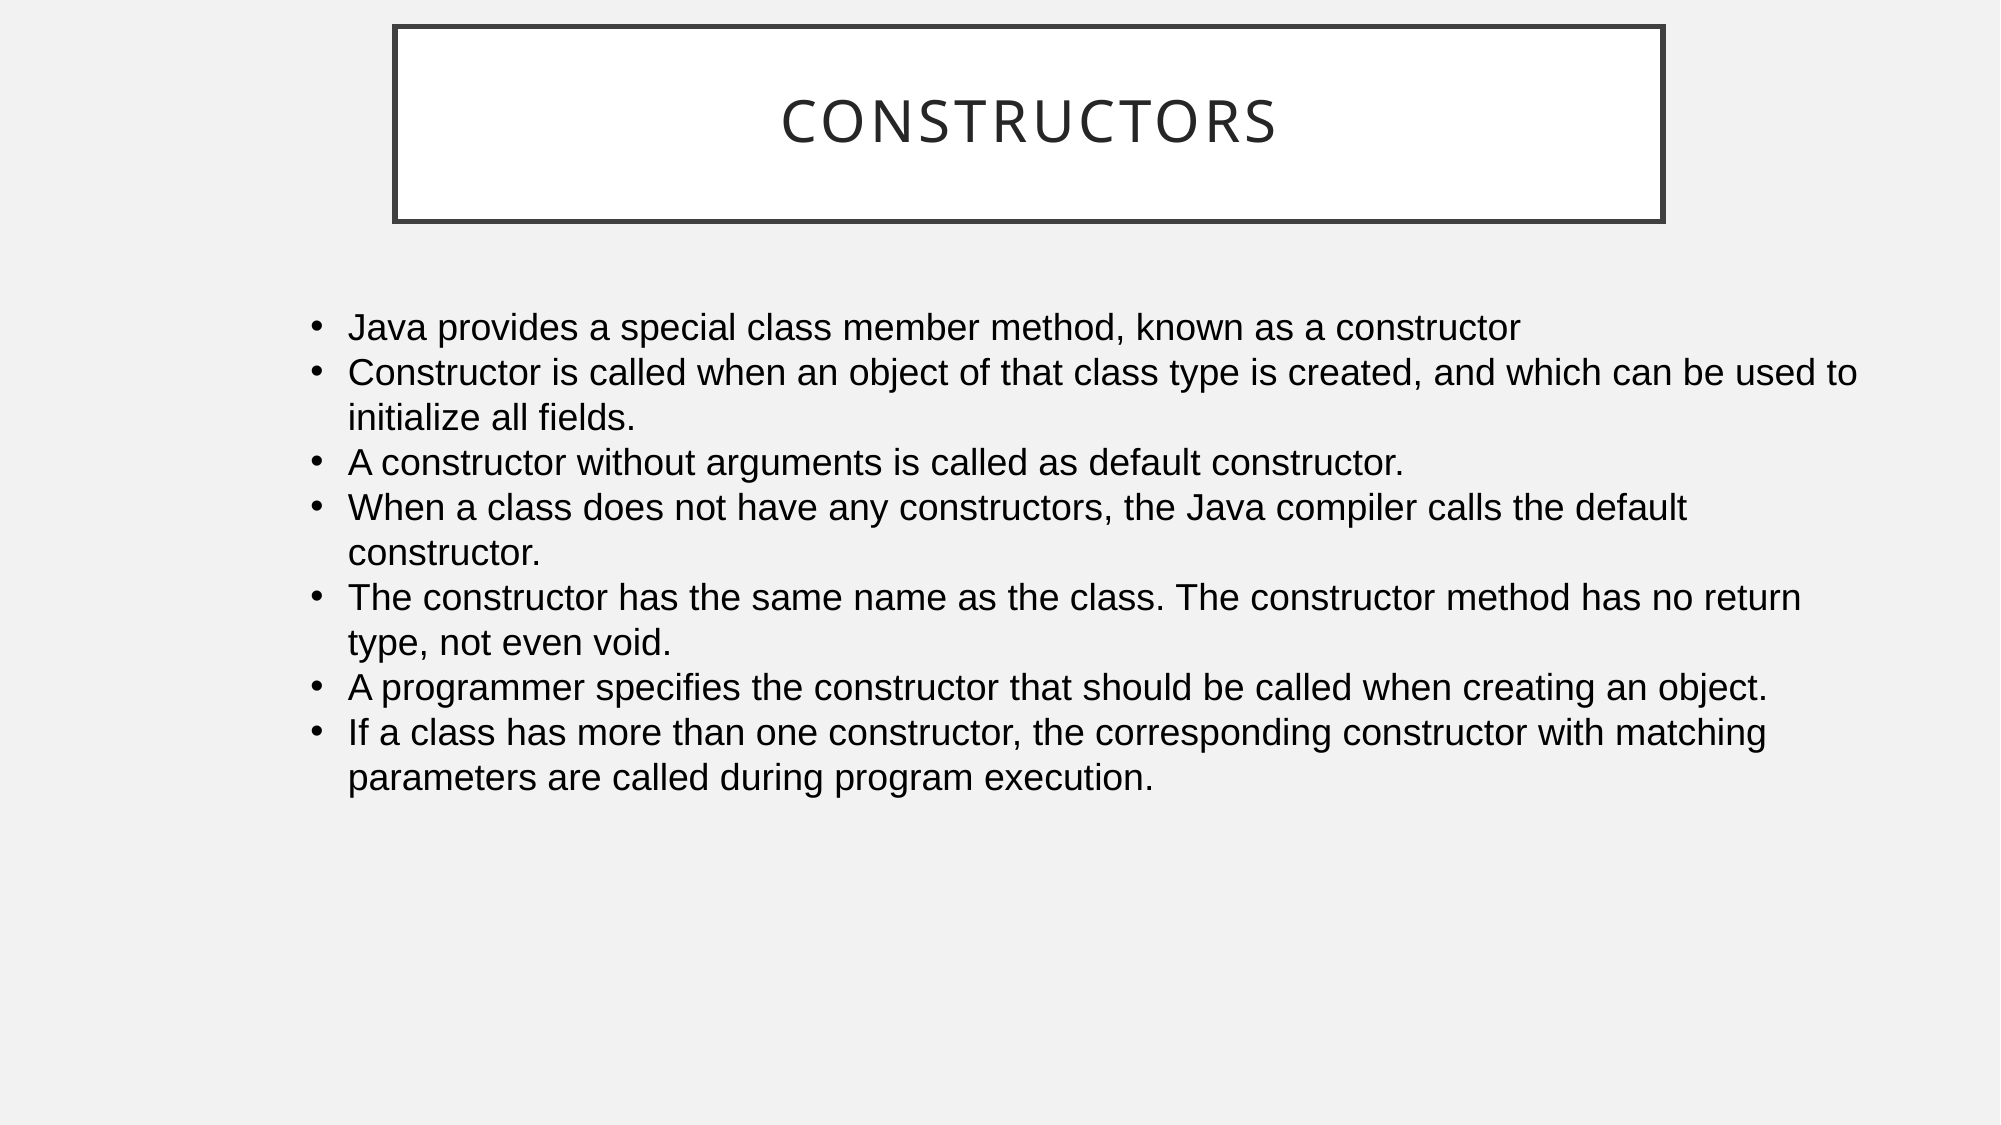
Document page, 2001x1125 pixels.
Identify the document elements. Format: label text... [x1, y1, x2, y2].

title constructors [392, 24, 1666, 224]
list Java provides a special class member method, known as a constructor Constructor is called when an object of that class type is created, and which can be used to initialize all fields. A constructor without arguments is called as default constructor. When a class does not have any constructors, the Java compiler calls the default constructor. The constructor has the same name as the class. The constructor method has no return type, not even void. A programmer specifies the constructor that should be called when creating an object. If a class has more than one constructor, the corresponding constructor with matching parameters are called during program execution. [295, 269, 1899, 922]
